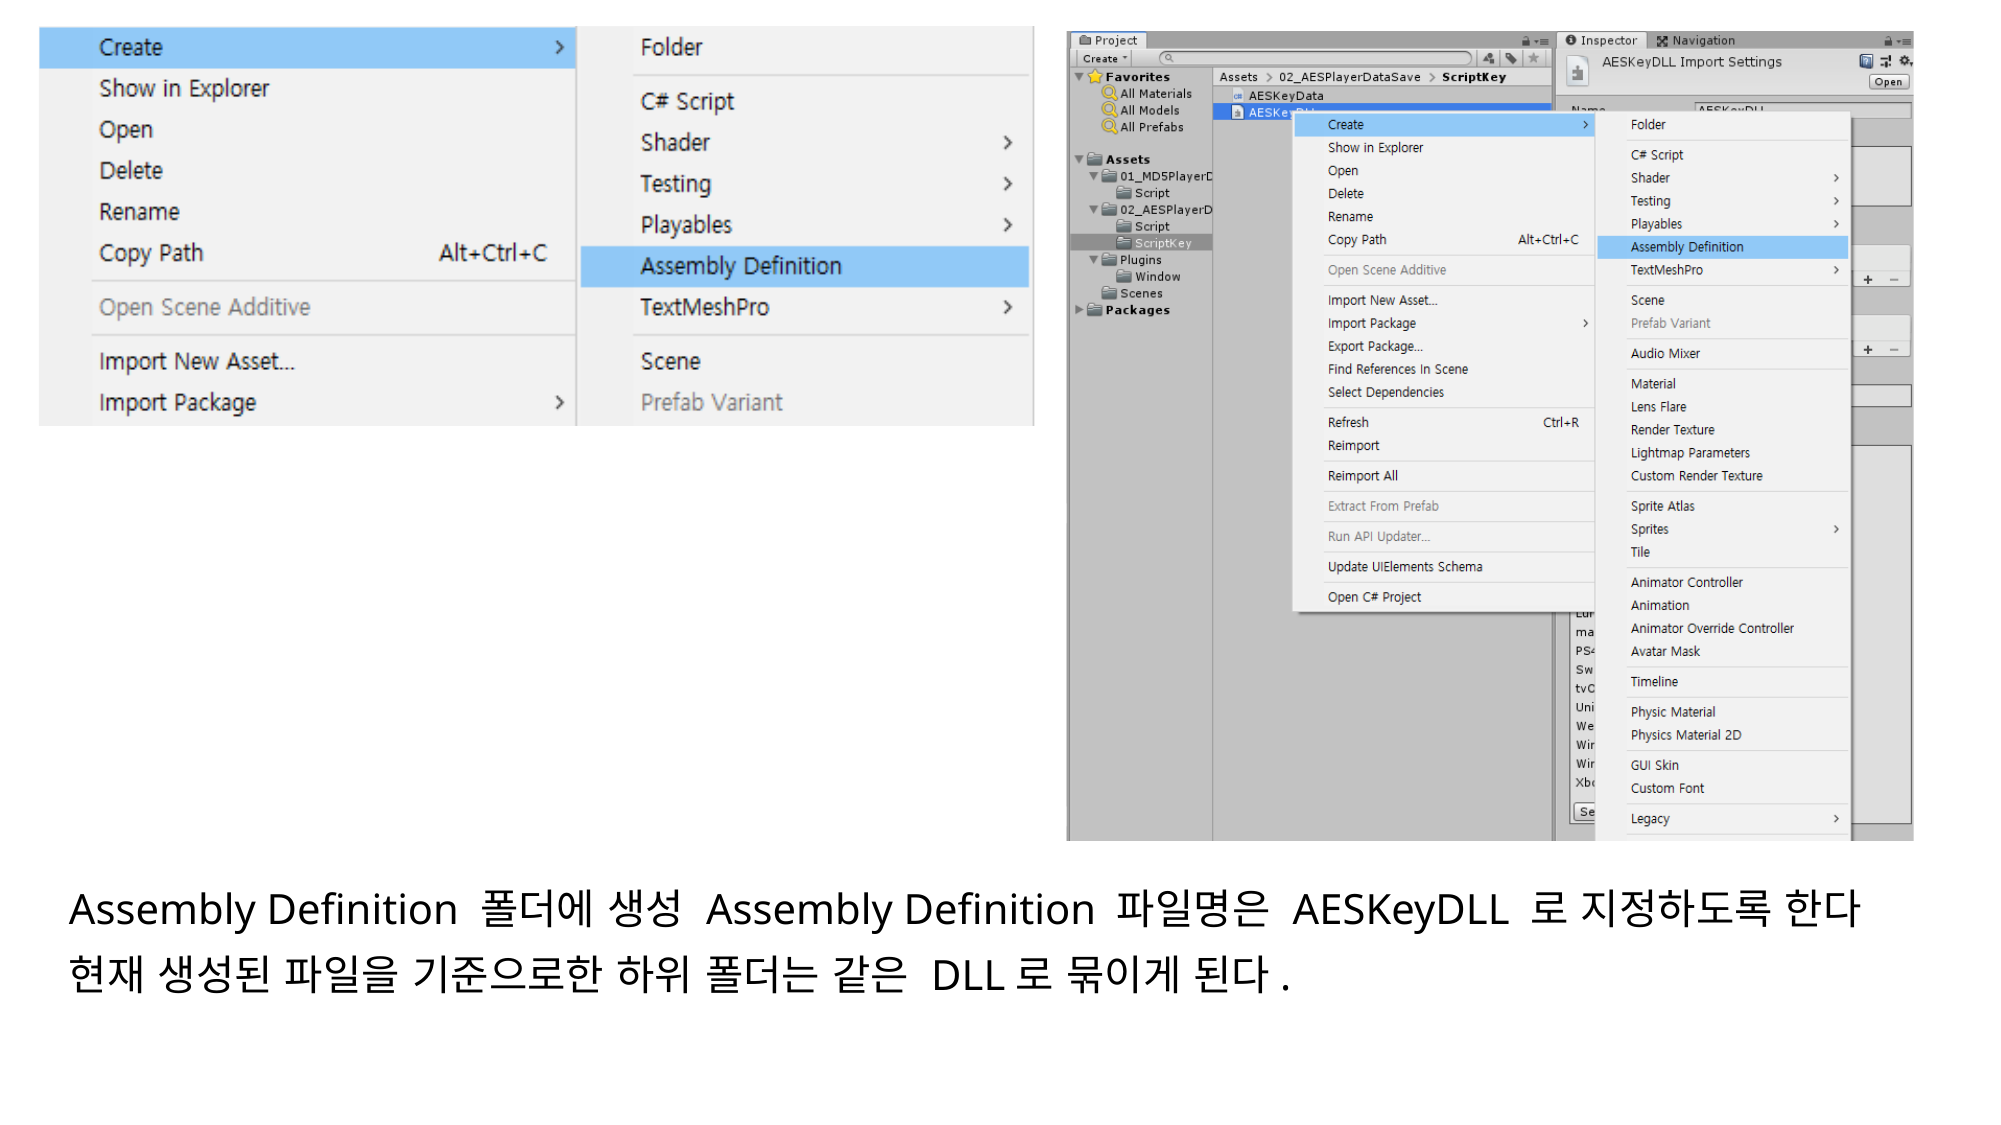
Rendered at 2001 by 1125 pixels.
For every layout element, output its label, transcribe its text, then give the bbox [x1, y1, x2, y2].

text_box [1066, 31, 1914, 841]
list Assembly Definition 폴더에 생성 Assembly Definition 파일명은 AESKeyDLL 로 지정하도록 한다 현재 생성된 파일을 기준으로한 하위 폴더는 같은 DLL로 묶이게 된다. [54, 881, 1946, 1073]
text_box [38, 26, 1035, 426]
